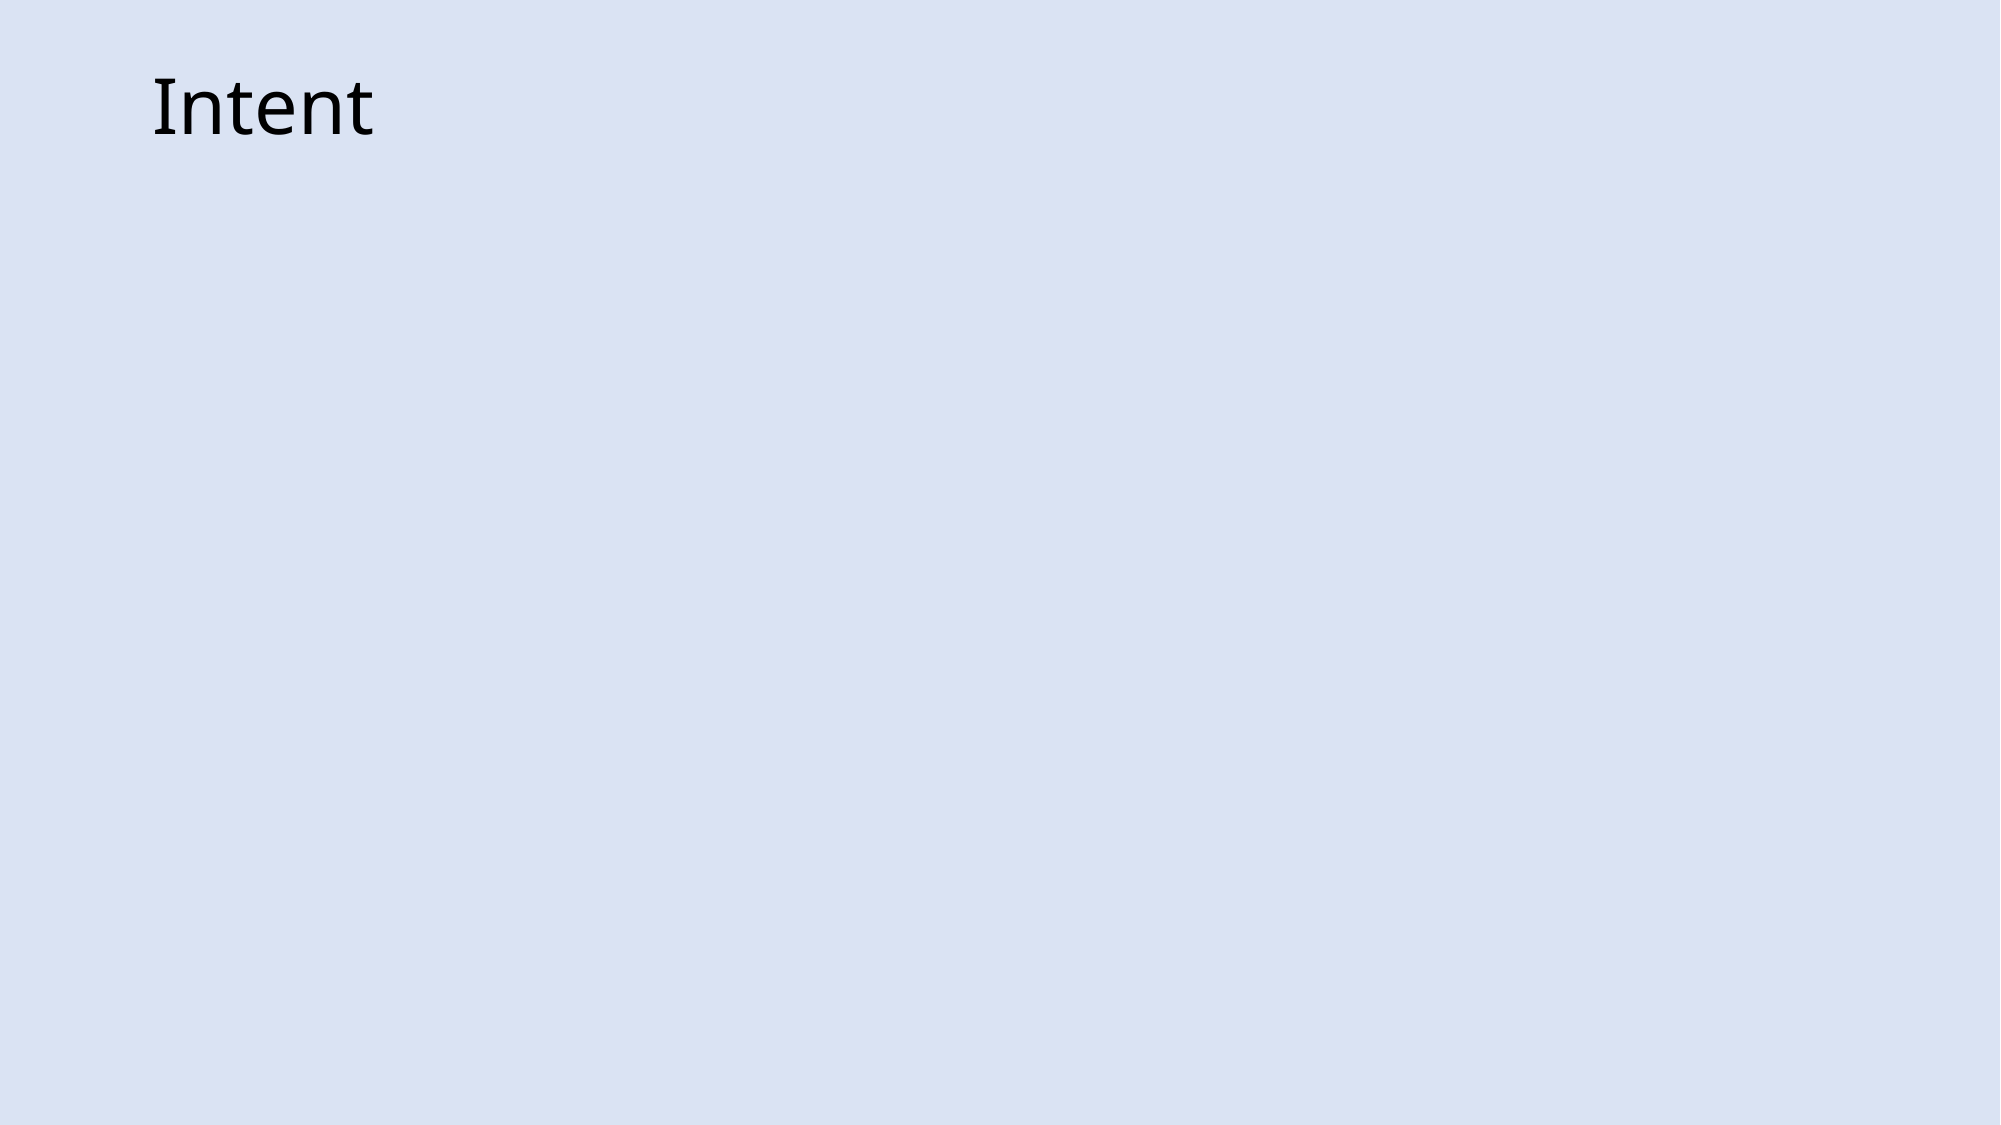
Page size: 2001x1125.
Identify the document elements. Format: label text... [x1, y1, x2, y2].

title Intent [137, 59, 1863, 159]
